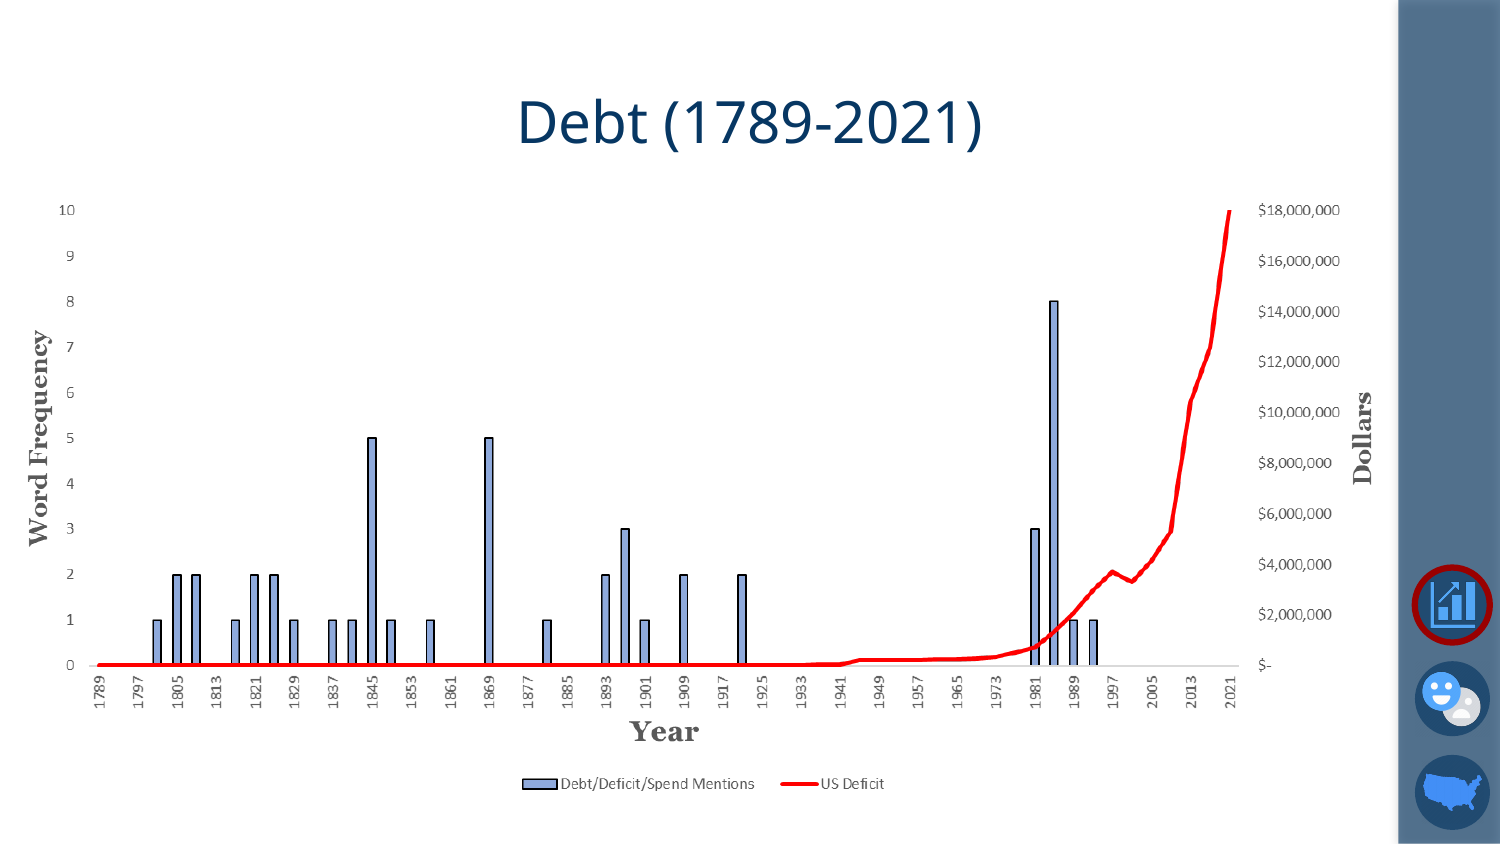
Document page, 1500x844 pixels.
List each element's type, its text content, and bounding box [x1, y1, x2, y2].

text_box [1435, 754, 1470, 759]
picture [1414, 660, 1491, 737]
picture [1420, 760, 1485, 825]
title Debt (1789-2021) [0, 0, 1394, 189]
picture [1420, 573, 1485, 637]
text_box [1436, 567, 1468, 571]
picture [1, 190, 1399, 809]
text_box [1398, 0, 1500, 844]
